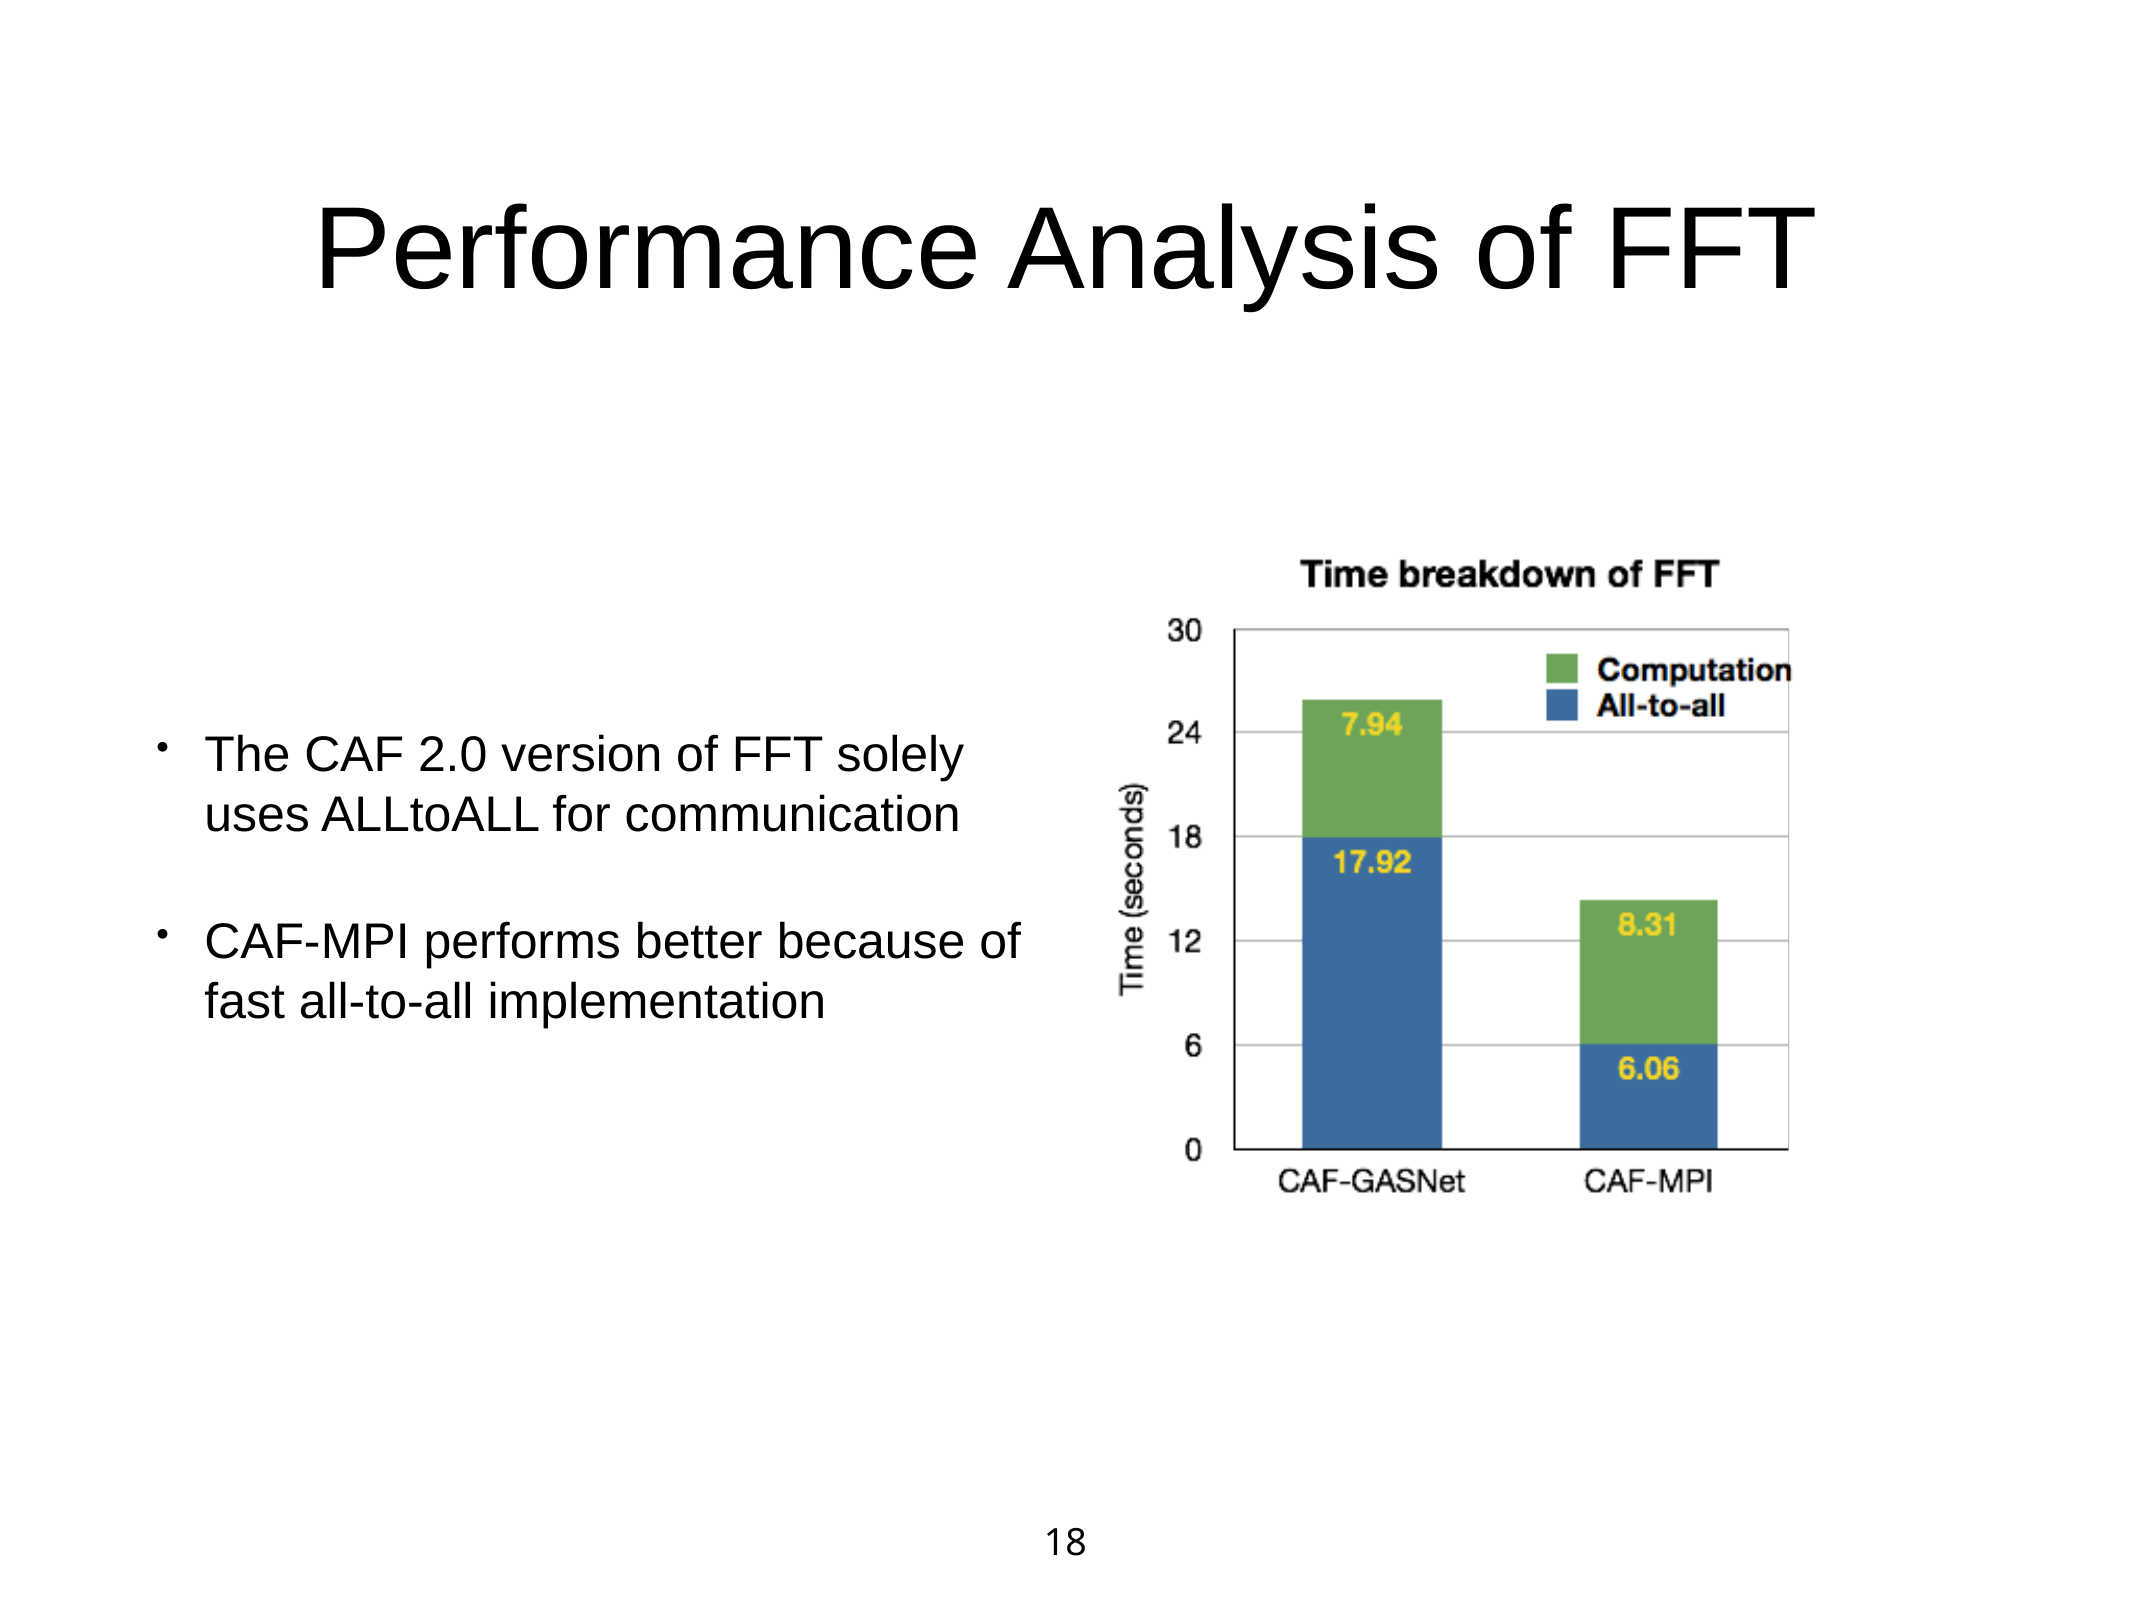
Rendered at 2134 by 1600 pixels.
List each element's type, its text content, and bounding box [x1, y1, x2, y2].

list The CAF 2.0 version of FFT solely uses ALLtoALL for communication CAF-MPI performs better because of fast all-to-all implementation [156, 532, 1032, 1218]
title Performance Analysis of FFT [156, 64, 1978, 419]
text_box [1115, 550, 1835, 1200]
text_box 18 [1035, 1517, 1096, 1581]
